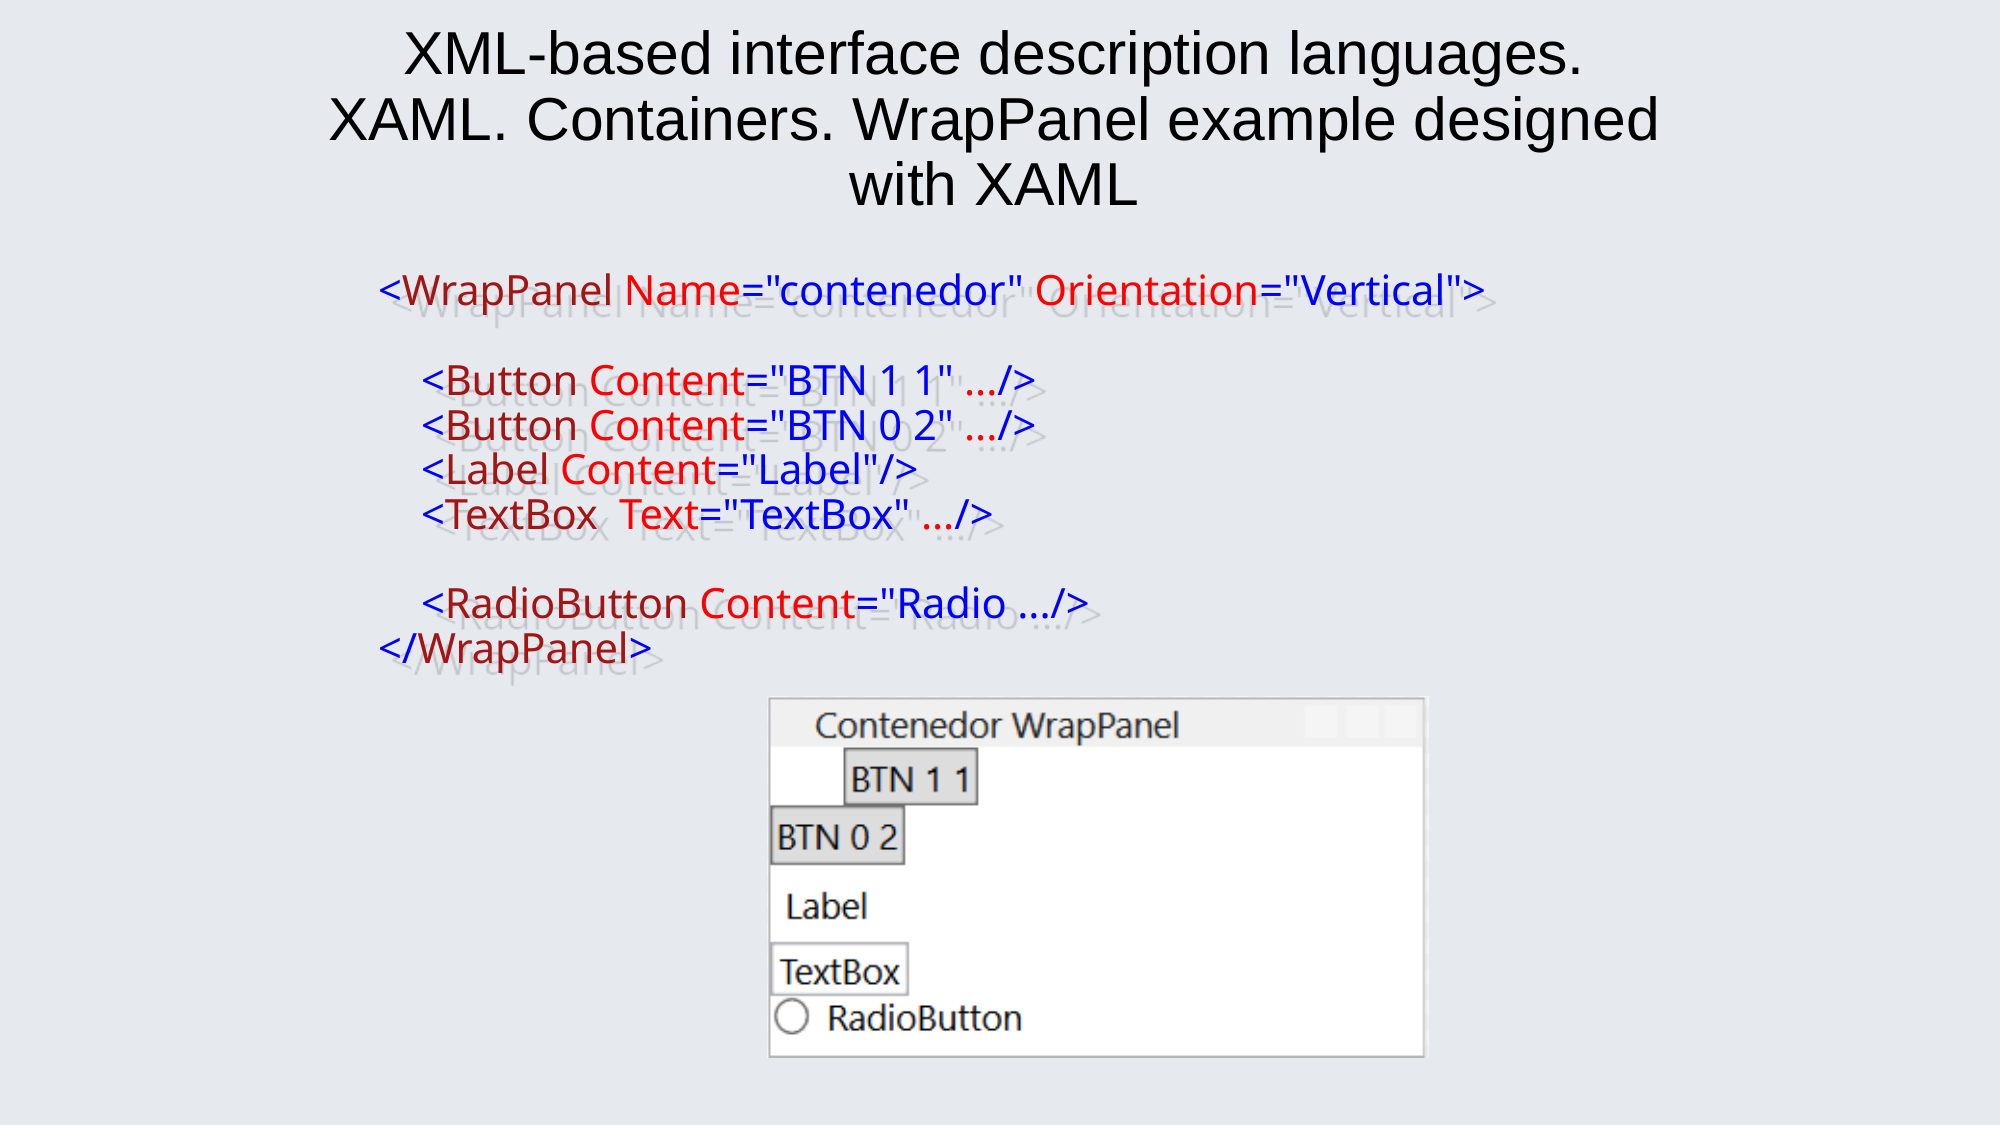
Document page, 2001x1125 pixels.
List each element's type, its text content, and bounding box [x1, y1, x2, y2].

title XML-based interface description languages. XAML. Containers. WrapPanel example designed with XAML [319, 0, 1670, 242]
picture [767, 696, 1429, 1058]
list <WrapPanel Name="contenedor" Orientation="Vertical"> <Button Content="BTN 1 1" .../> <Button Content="BTN 0 2" .../> <Label Content="Label"/> <TextBox Text="TextBox" .../> <RadioButton Content="Radio .../> </WrapPanel> [313, 269, 1707, 1074]
